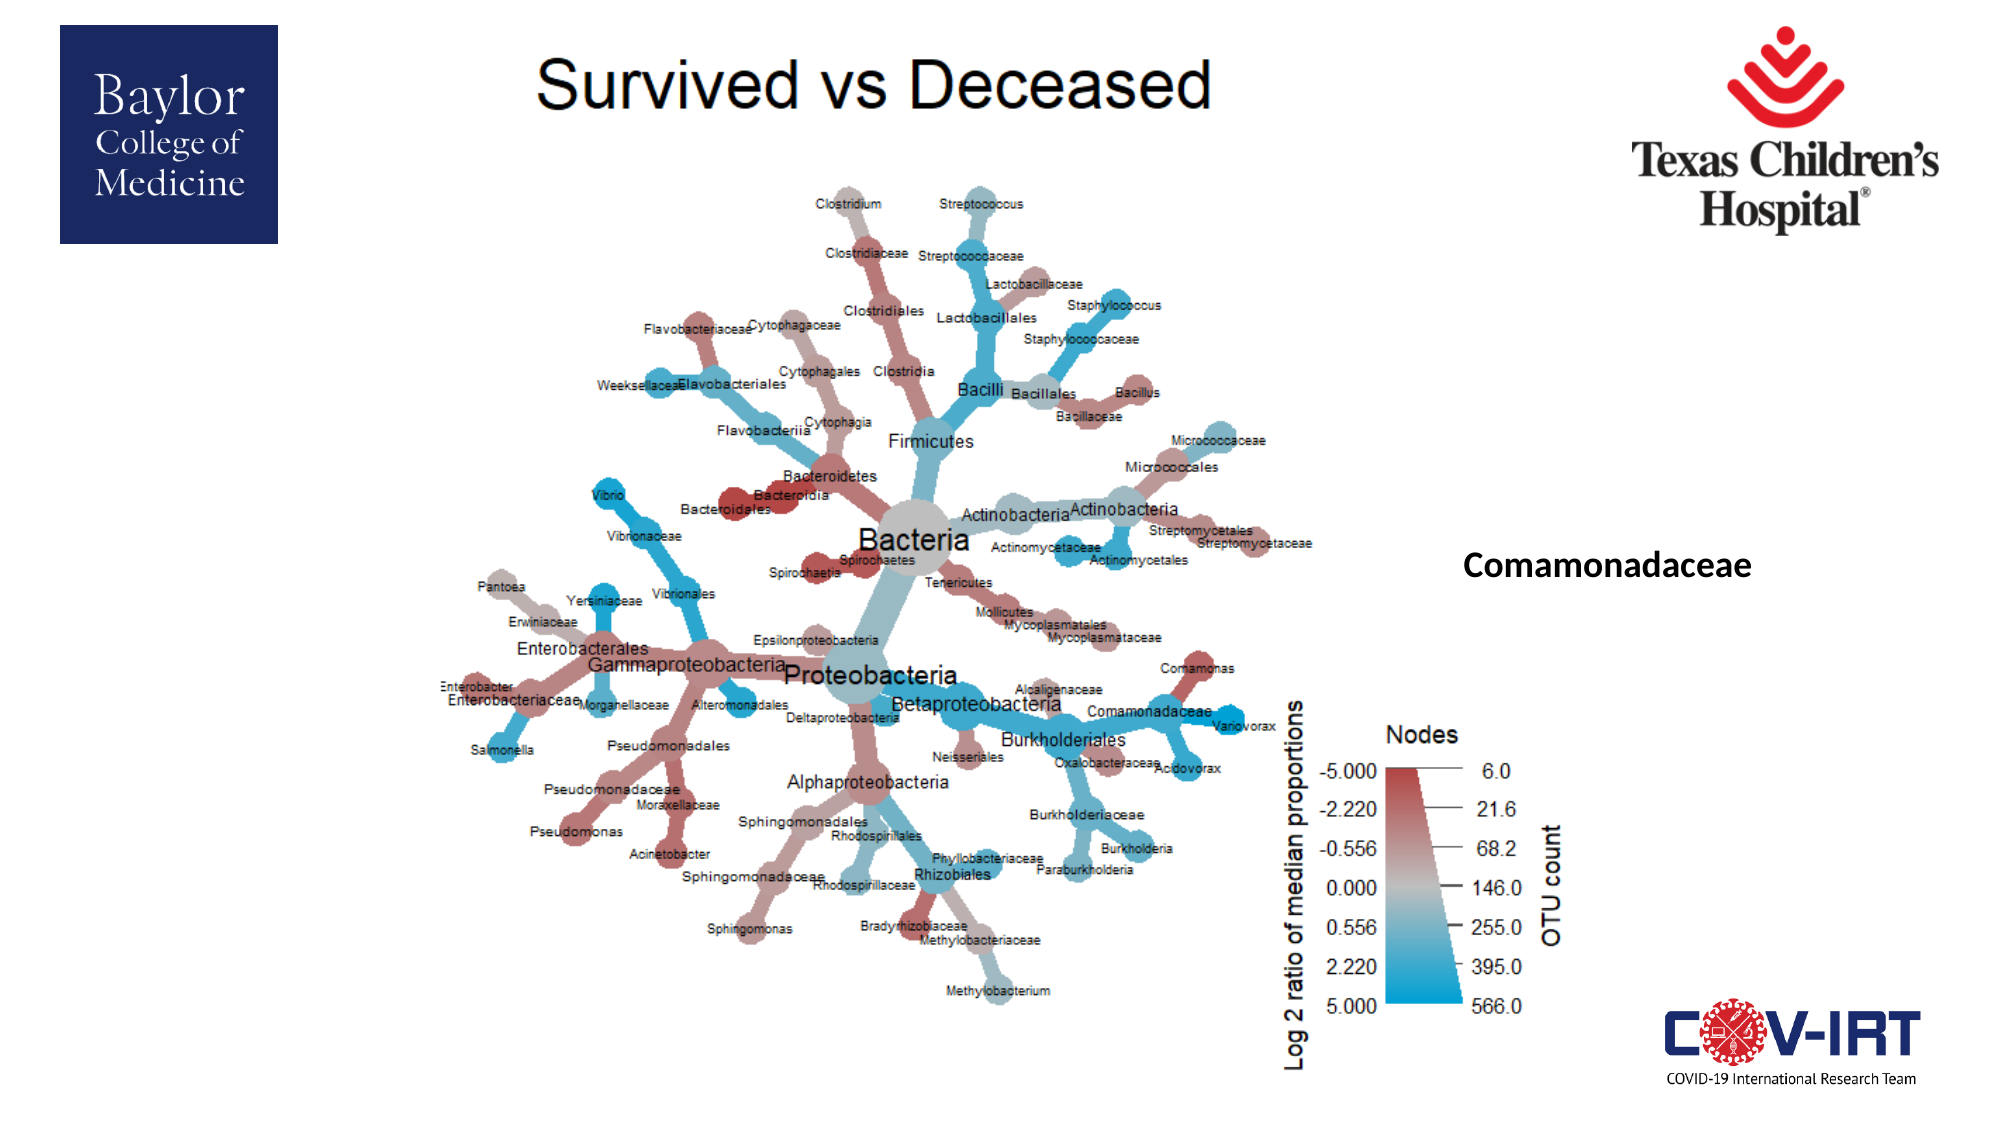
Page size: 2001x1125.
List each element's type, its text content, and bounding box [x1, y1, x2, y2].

text_box Comamonadaceae [1563, 532, 1768, 592]
picture [60, 25, 278, 244]
picture [1654, 990, 1931, 1100]
picture [1631, 25, 1940, 237]
picture [437, 0, 1563, 1125]
